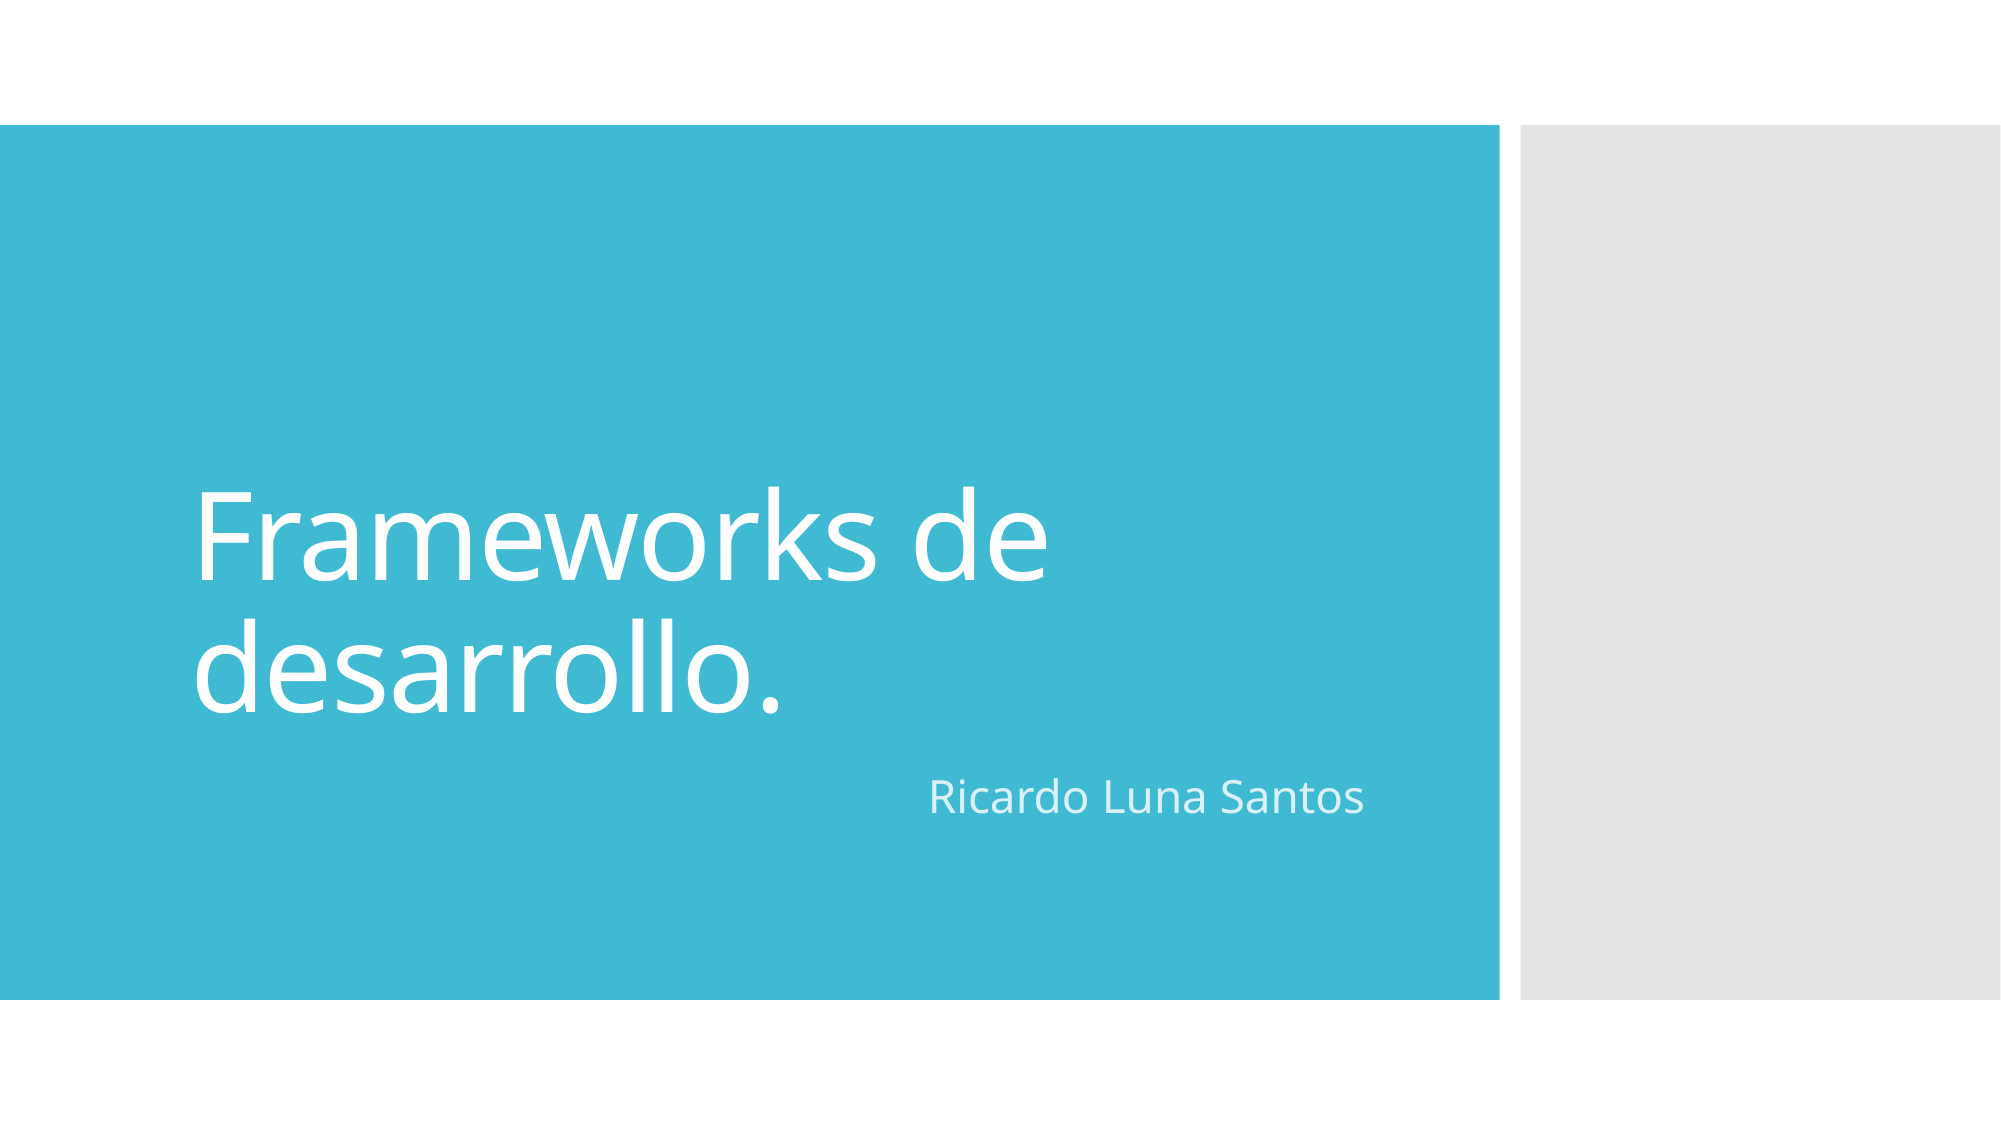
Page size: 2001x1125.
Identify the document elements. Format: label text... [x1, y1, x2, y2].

subtitle Ricardo Luna Santos [180, 766, 1381, 917]
title Frameworks de desarrollo. [175, 213, 1376, 747]
